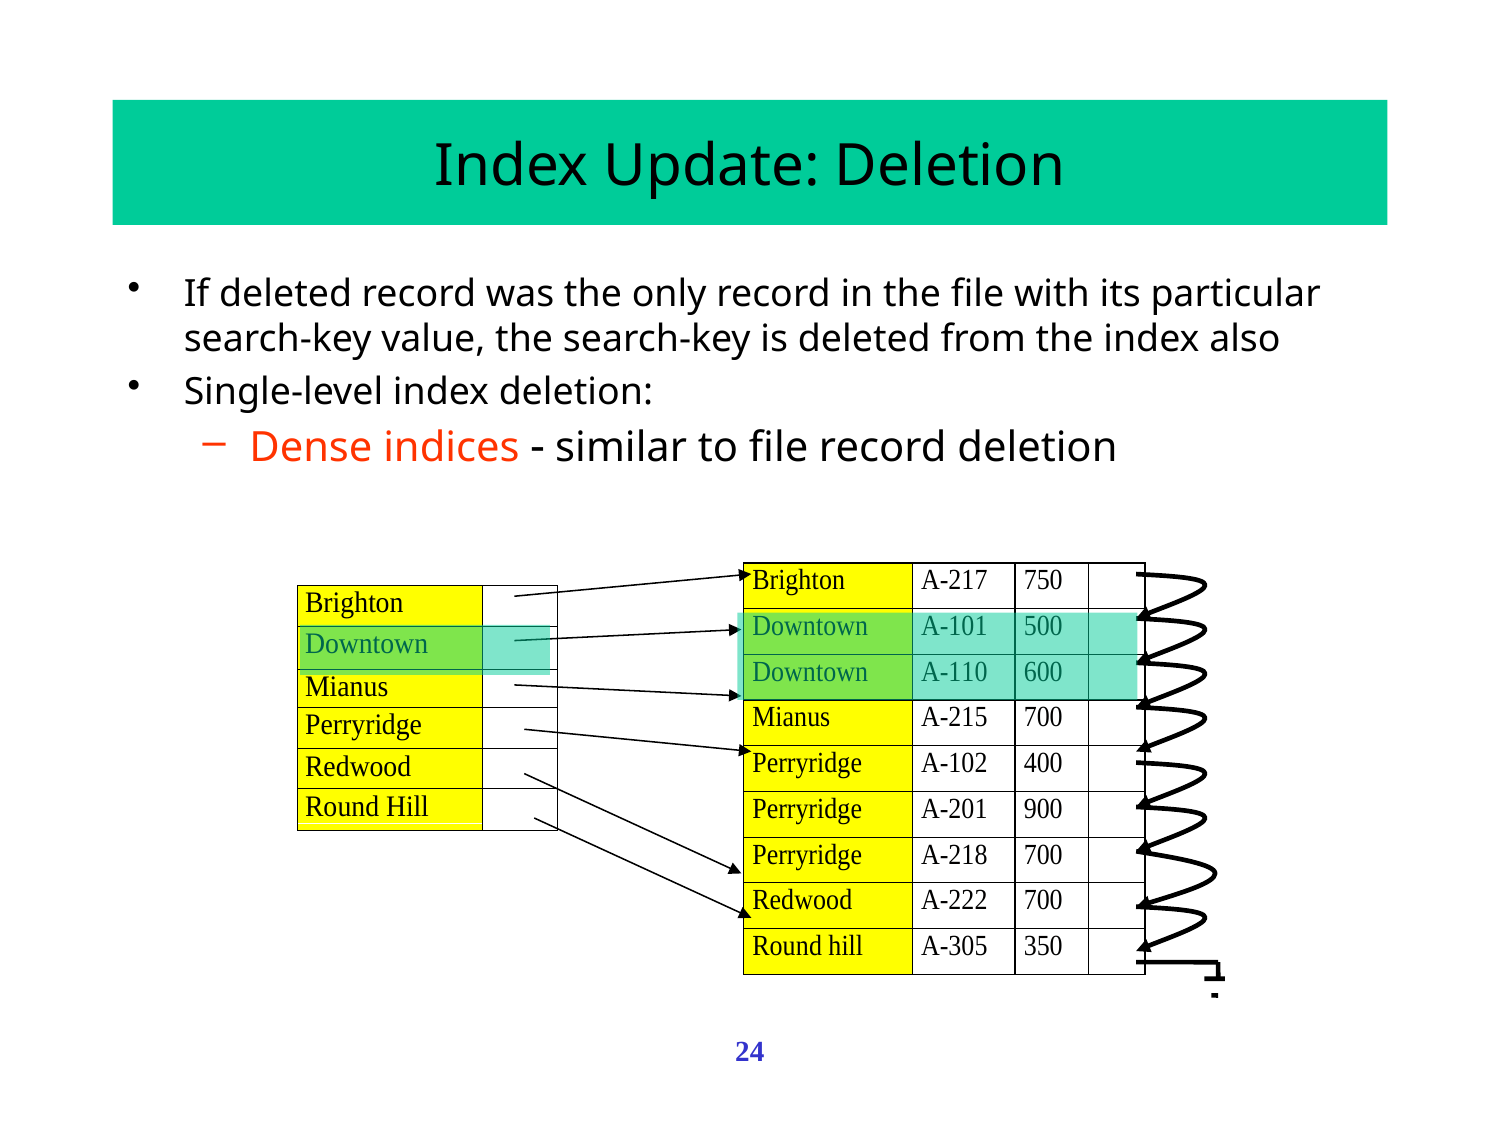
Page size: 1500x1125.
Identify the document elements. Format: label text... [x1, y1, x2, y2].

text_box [287, 562, 1226, 1013]
text_box If deleted record was the only record in the file with its particular search-key value, the search-key is deleted from the index also Single-level index deletion: Dense indices  similar to file record deletion [112, 261, 1400, 538]
title Index Update: Deletion [112, 99, 1388, 225]
footer 24 [74, 1024, 1426, 1101]
